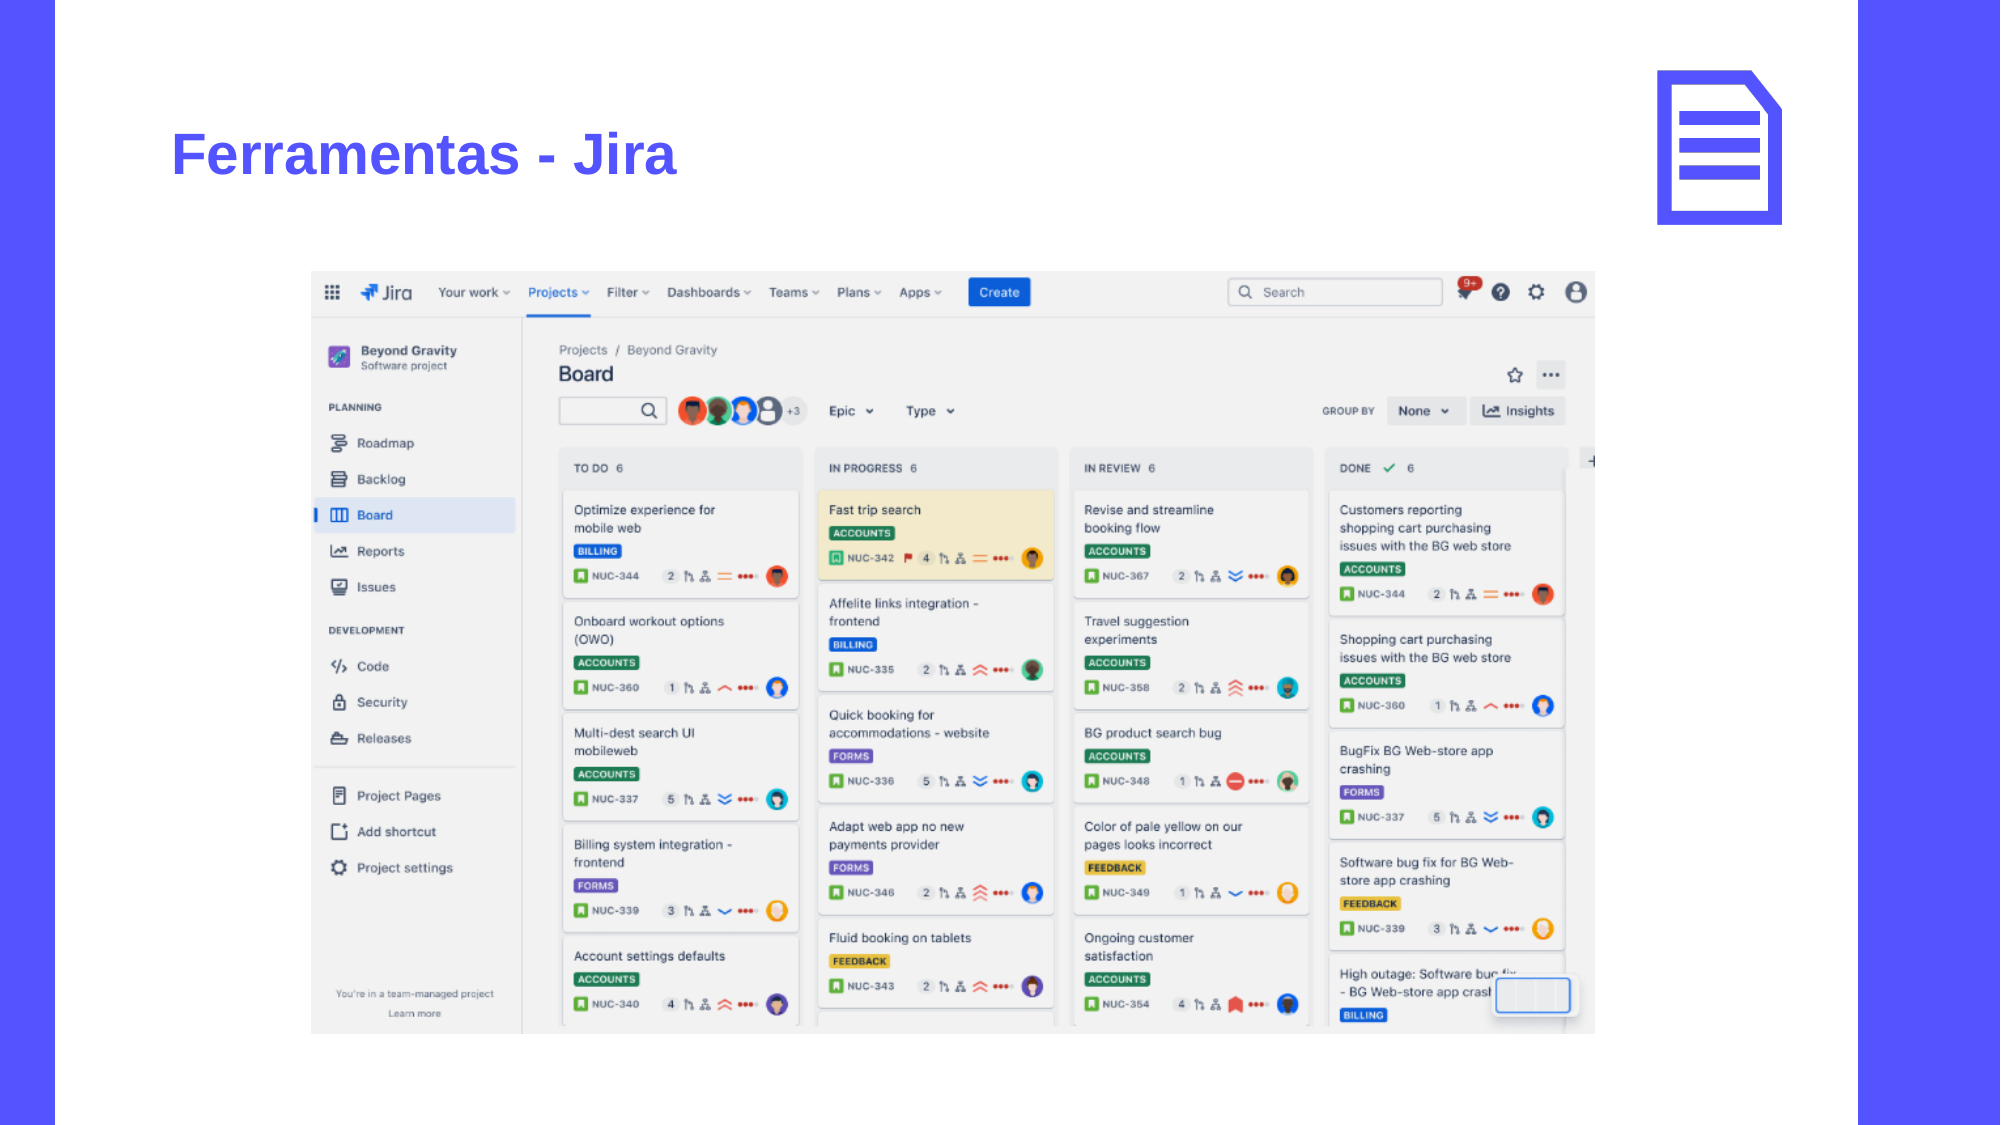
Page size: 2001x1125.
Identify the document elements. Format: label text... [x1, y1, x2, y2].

picture [1655, 69, 1783, 225]
picture [311, 271, 1595, 1034]
text_box [1858, 0, 2000, 1125]
text_box [0, 0, 55, 1125]
text_box Ferramentas - Jira [156, 117, 1200, 202]
